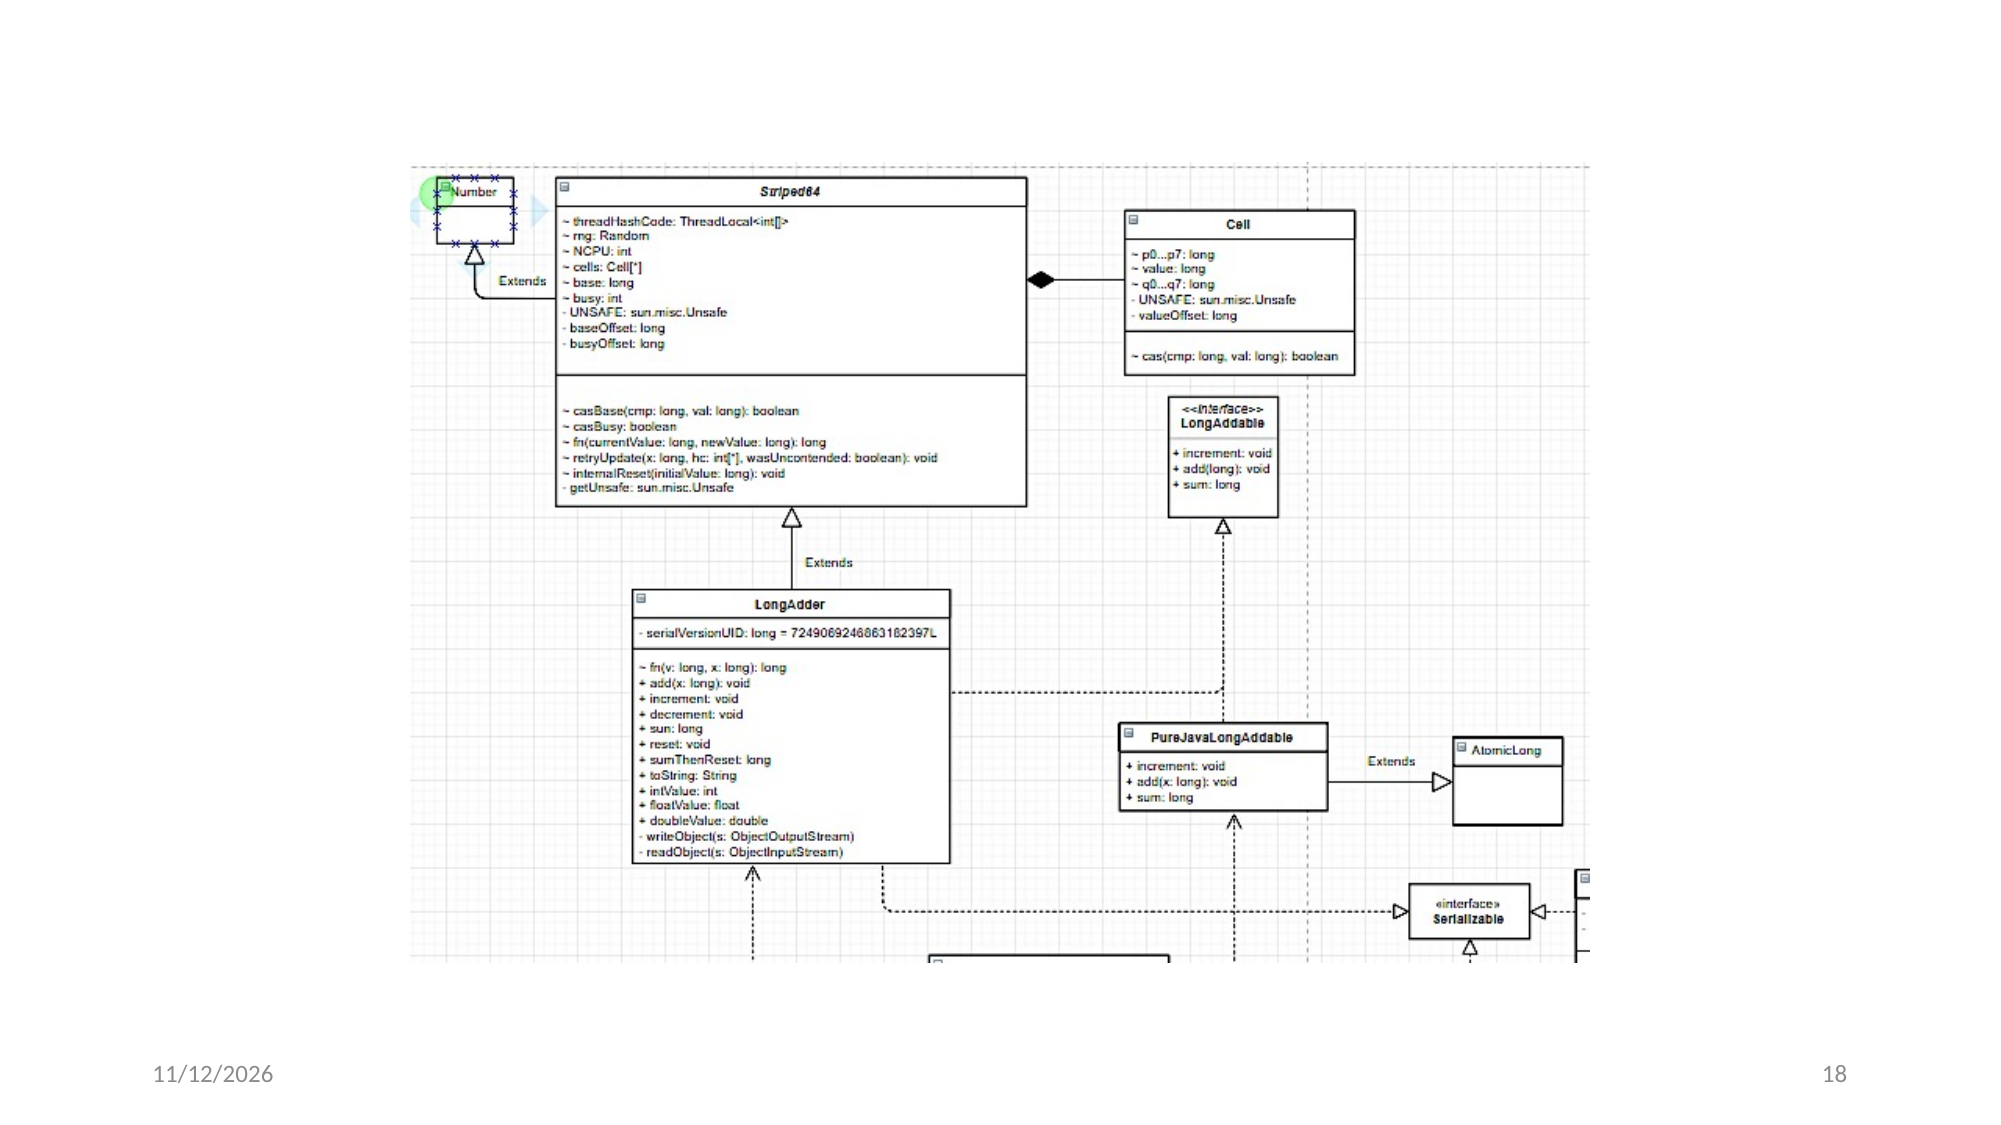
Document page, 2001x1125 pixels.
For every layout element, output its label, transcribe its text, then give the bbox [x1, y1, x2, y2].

picture [410, 162, 1590, 963]
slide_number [137, 1042, 588, 1103]
slide_number 19 [1412, 1042, 1863, 1103]
